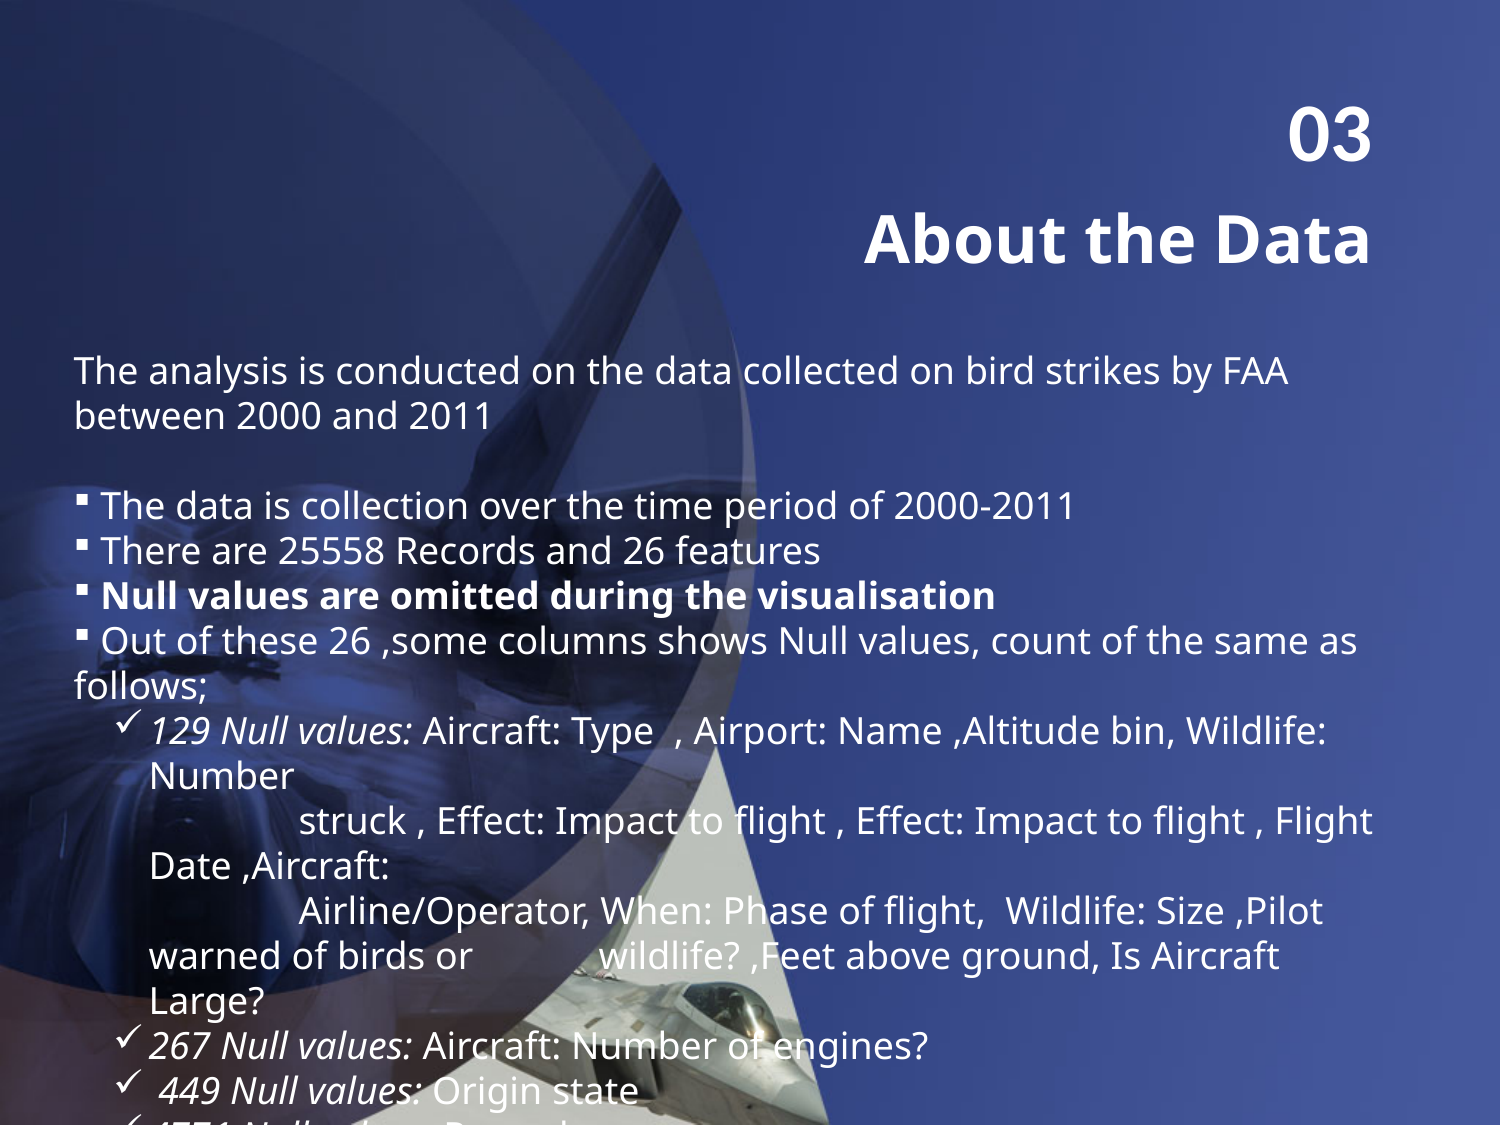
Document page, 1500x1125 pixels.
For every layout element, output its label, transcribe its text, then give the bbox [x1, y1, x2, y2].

text_box The analysis is conducted on the data collected on bird strikes by FAA between 2000 and 2011 The data is collection over the time period of 2000-2011 There are 25558 Records and 26 features Null values are omitted during the visualisation Out of these 26 ,some columns shows Null values, count of the same as follows; 129 Null values: Aircraft: Type , Airport: Name ,Altitude bin, Wildlife: Number struck , Effect: Impact to flight , Effect: Impact to flight , Flight Date ,Aircraft: Airline/Operator, When: Phase of flight, Wildlife: Size ,Pilot warned of birds or wildlife? ,Feet above ground, Is Aircraft Large? 267 Null values: Aircraft: Number of engines? 449 Null values: Origin state 4771 Null values: Remarks [58, 339, 1430, 1125]
picture [0, 0, 1500, 1125]
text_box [749, 70, 1389, 287]
